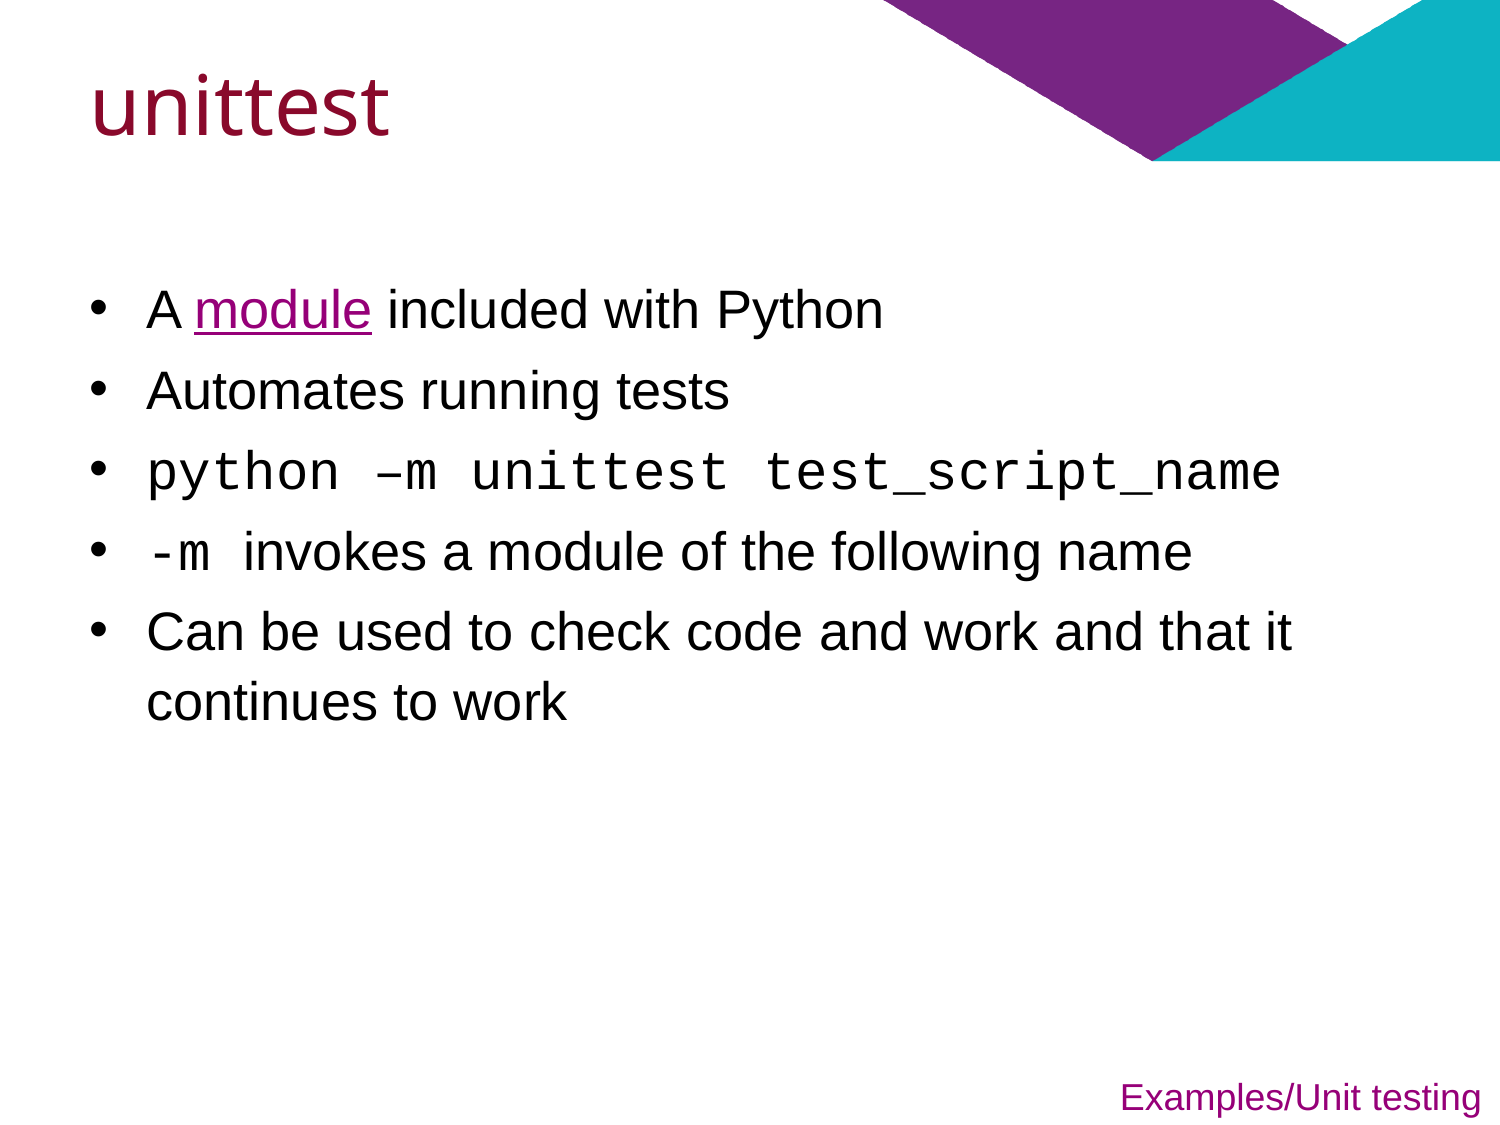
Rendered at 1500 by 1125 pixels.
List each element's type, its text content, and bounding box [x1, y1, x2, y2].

text_box Examples/Unit testing [1105, 1065, 1500, 1125]
list A module included with Python Automates running tests python –m unittest test_script_name -m invokes a module of the following name Can be used to check code and work and that it continues to work [75, 262, 1459, 1050]
picture [0, 0, 1500, 163]
title unittest [75, 45, 1425, 233]
